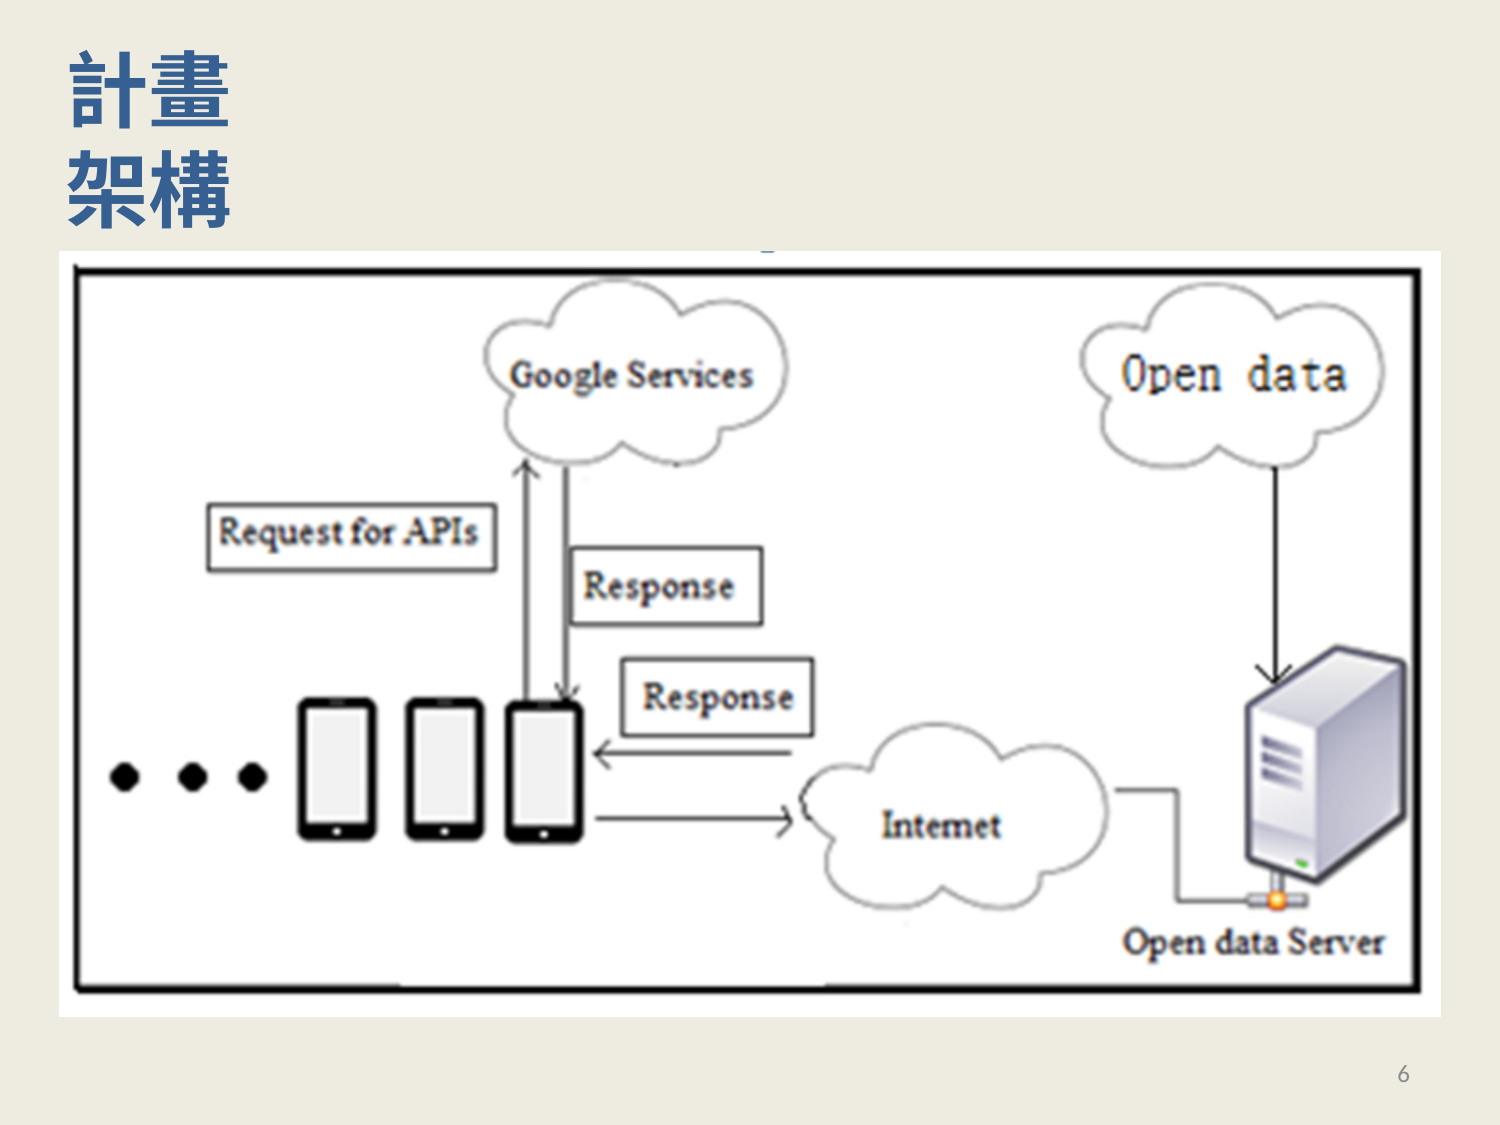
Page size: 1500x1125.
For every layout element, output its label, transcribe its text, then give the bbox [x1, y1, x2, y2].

slide_number 6 [1074, 1042, 1425, 1103]
picture [59, 251, 1441, 1017]
text_box 計畫 架構 [50, 30, 351, 246]
